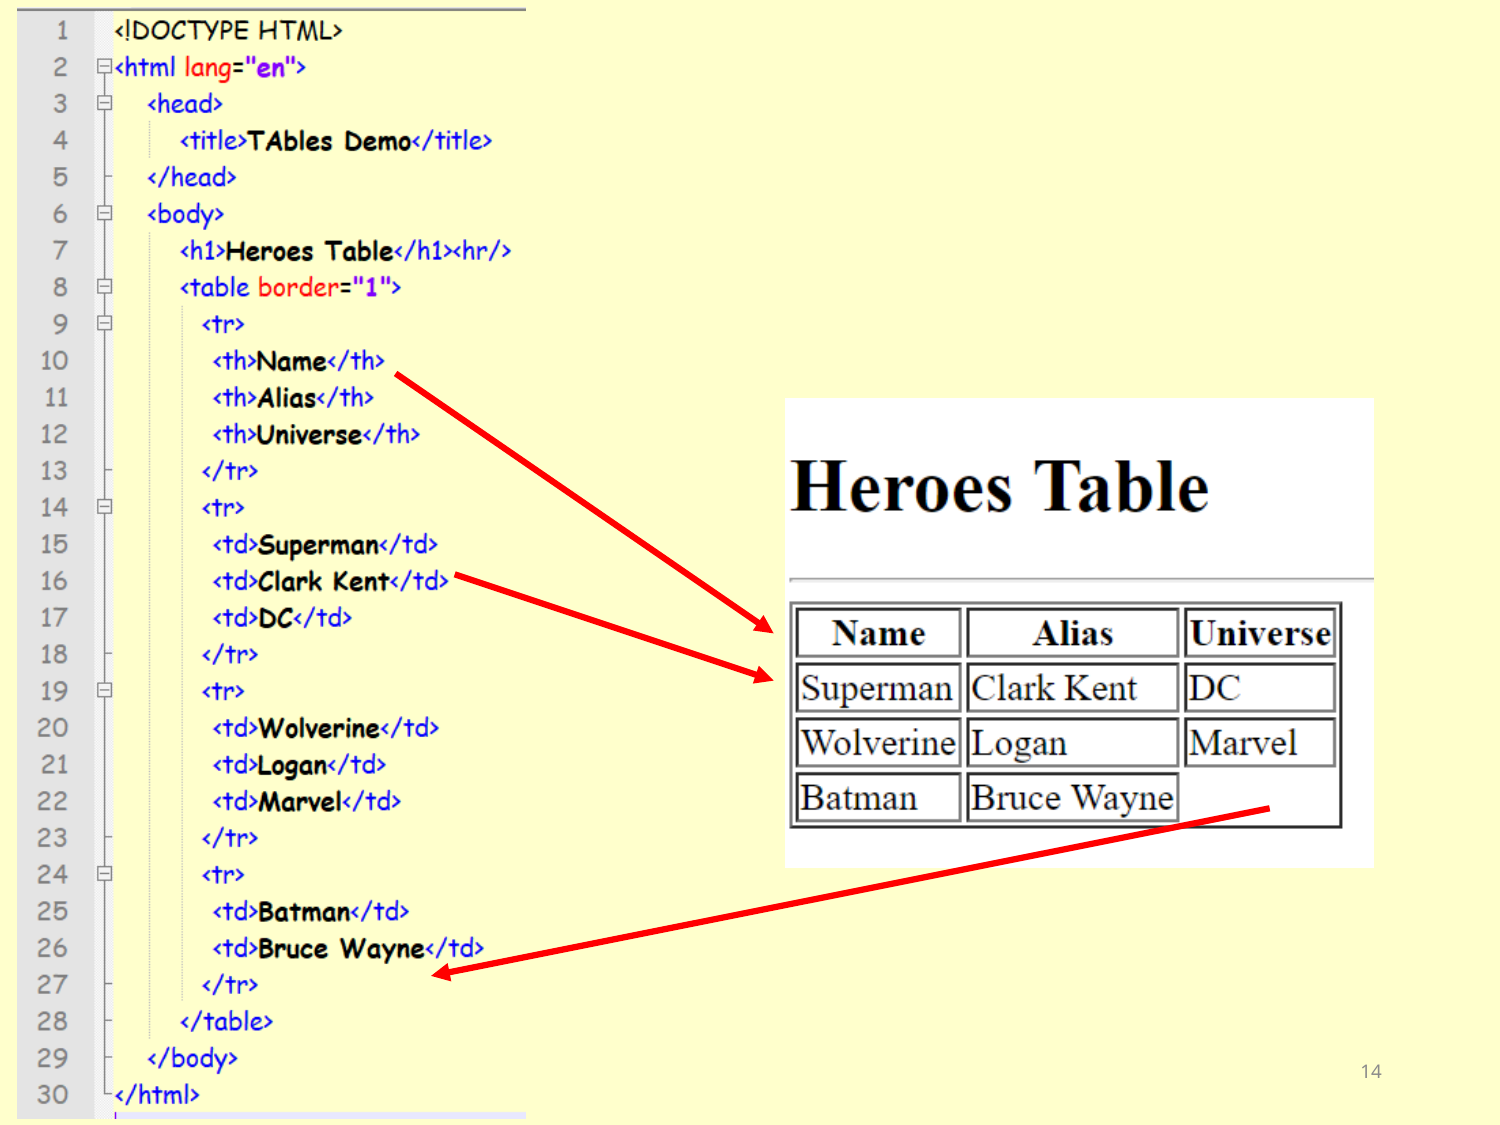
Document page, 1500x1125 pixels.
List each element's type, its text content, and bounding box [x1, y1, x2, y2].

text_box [395, 373, 774, 634]
picture [17, 7, 526, 1119]
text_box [454, 574, 774, 681]
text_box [430, 808, 1270, 976]
picture [785, 398, 1374, 868]
slide_number 14 [1059, 1042, 1397, 1103]
